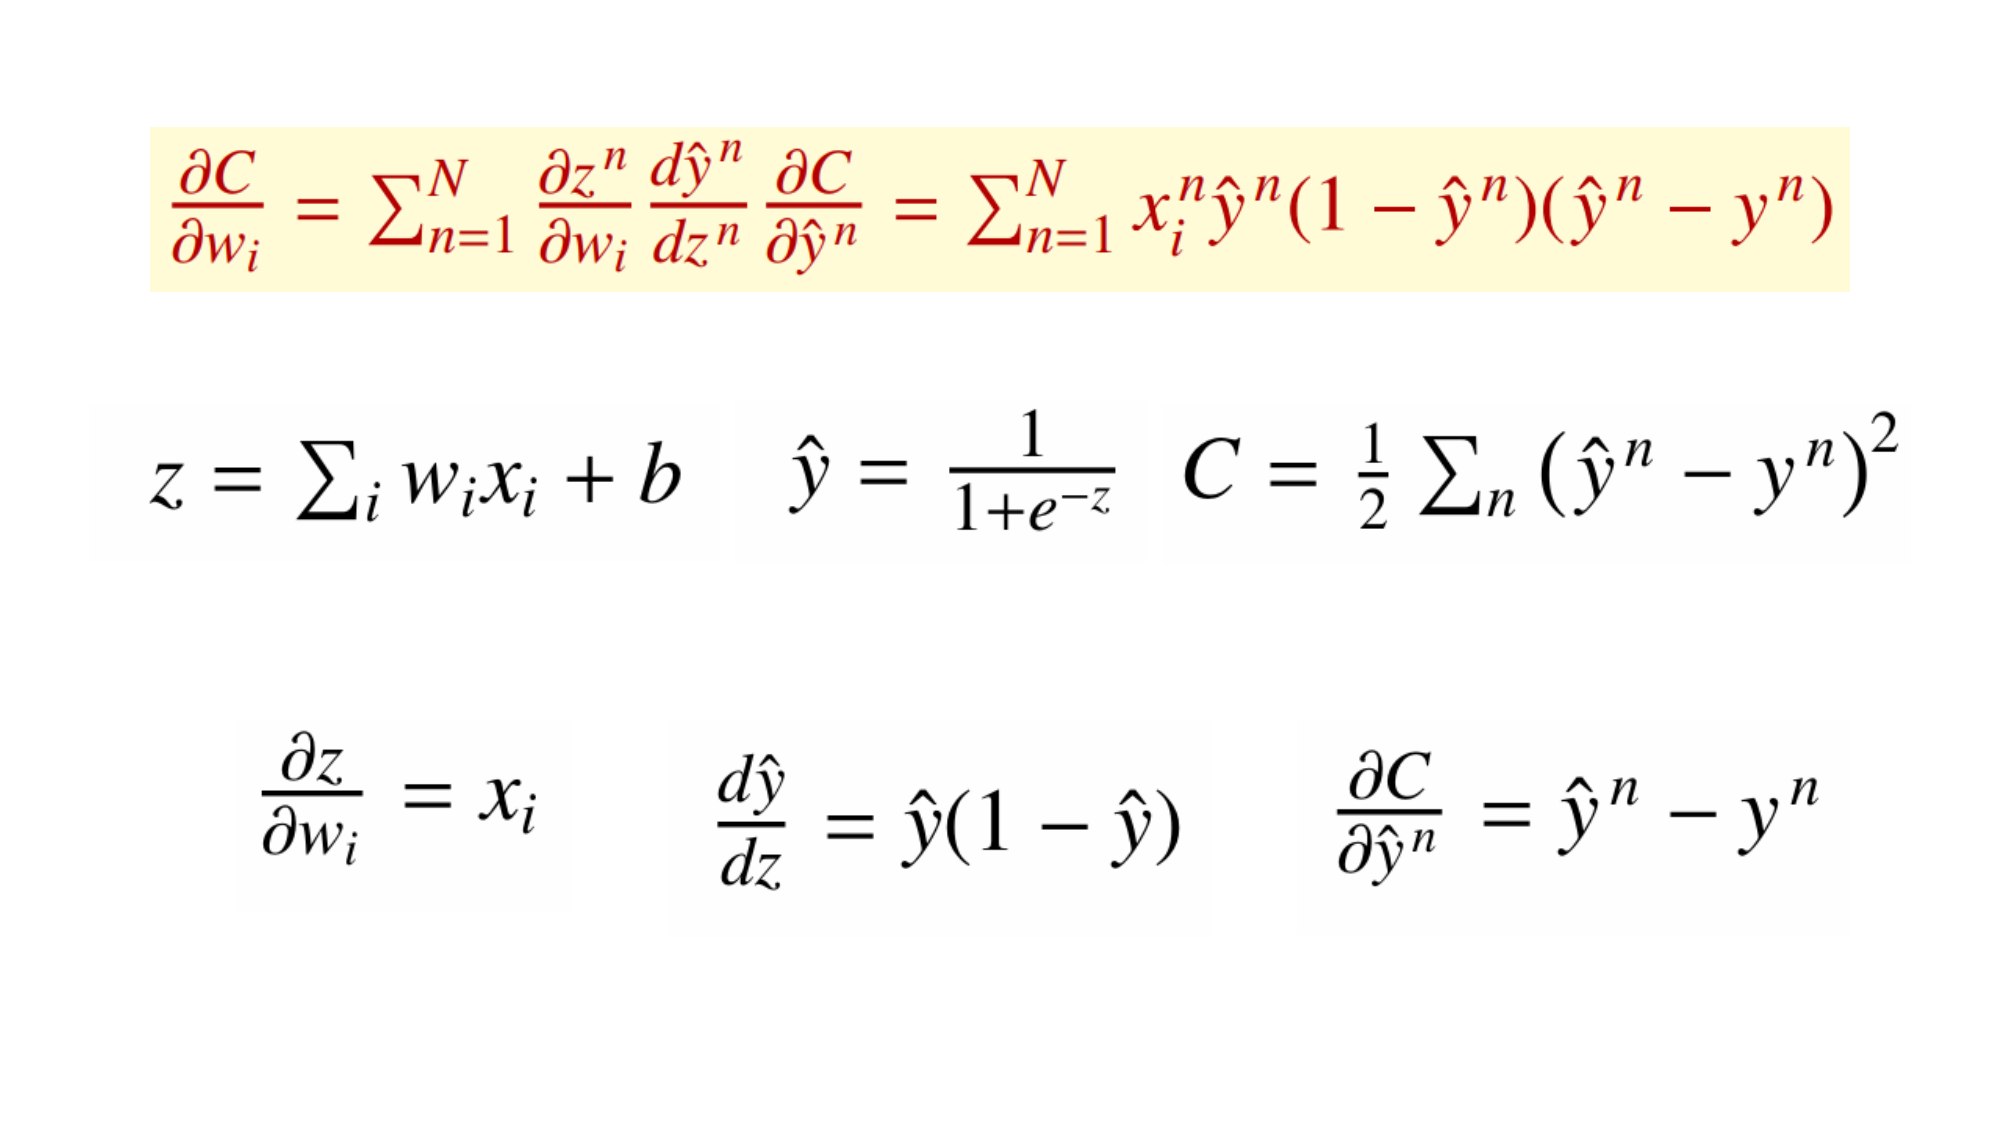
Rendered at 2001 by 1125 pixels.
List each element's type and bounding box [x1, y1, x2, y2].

picture [237, 720, 572, 912]
picture [1161, 405, 1911, 565]
picture [1297, 720, 1850, 935]
picture [669, 720, 1212, 938]
picture [735, 400, 1147, 563]
picture [150, 127, 1850, 292]
picture [89, 402, 720, 562]
